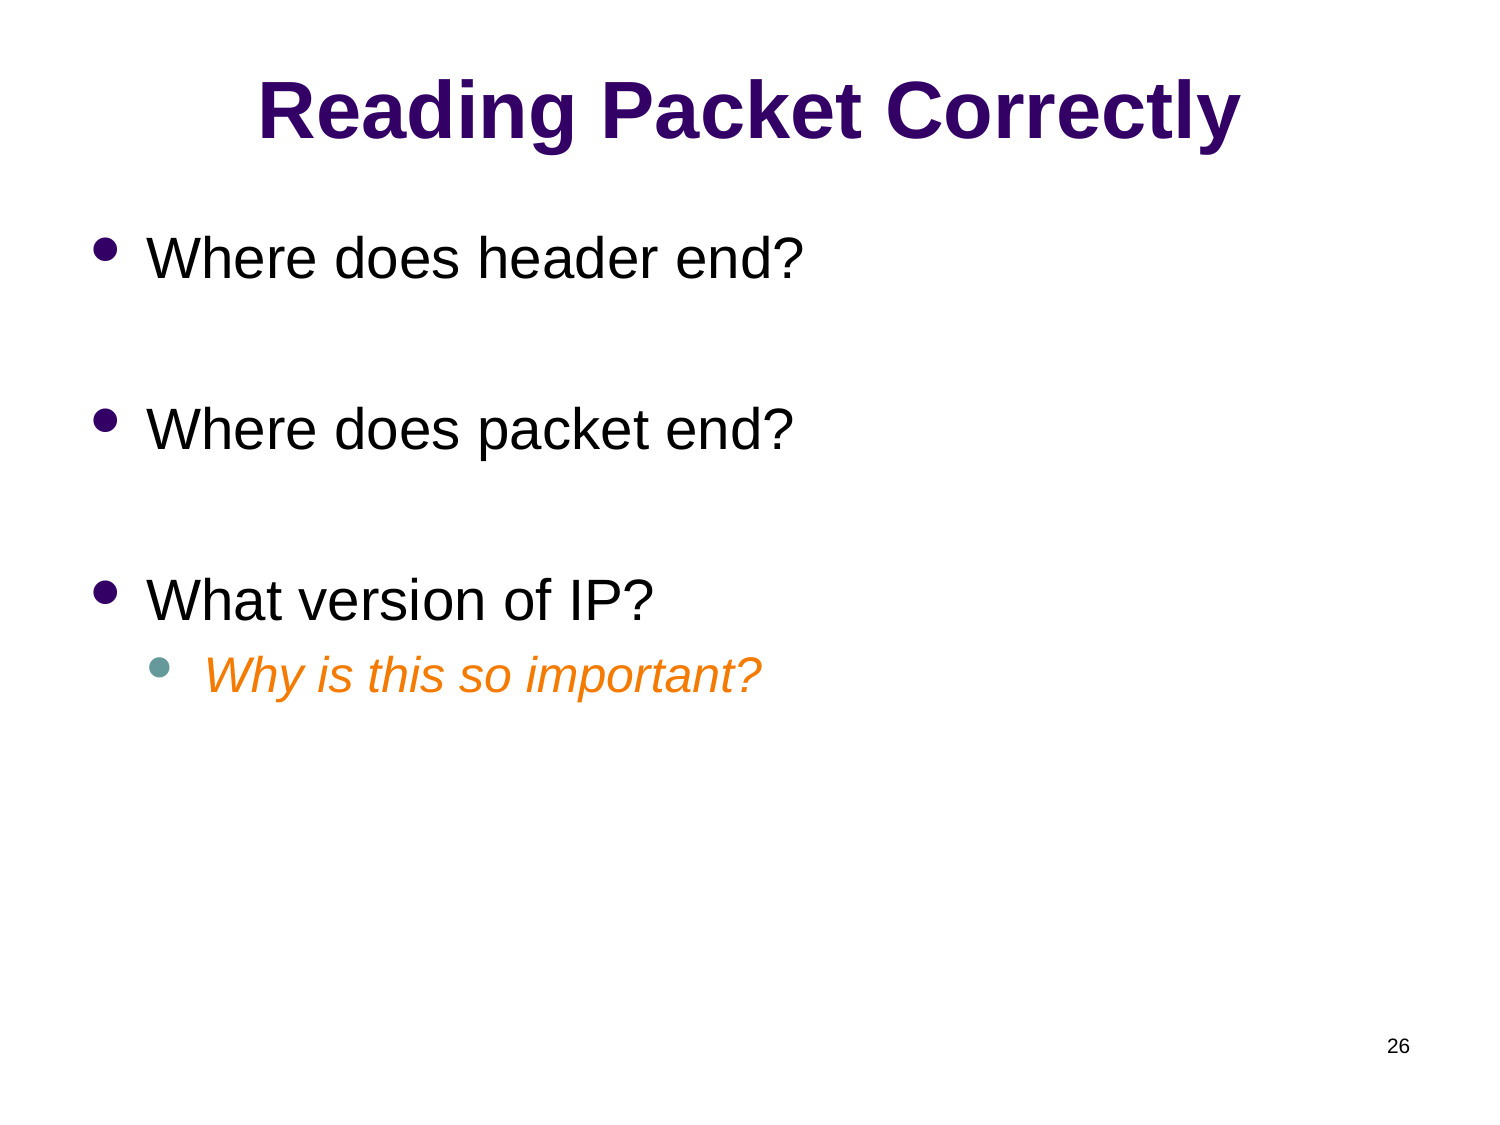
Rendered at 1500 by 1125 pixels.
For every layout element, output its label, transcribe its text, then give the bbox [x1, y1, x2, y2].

list Where does header end? Where does packet end? What version of IP? Why is this so important? [75, 212, 1475, 1006]
slide_number 26 [1074, 1024, 1426, 1101]
title Reading Packet Correctly [0, 20, 1500, 163]
